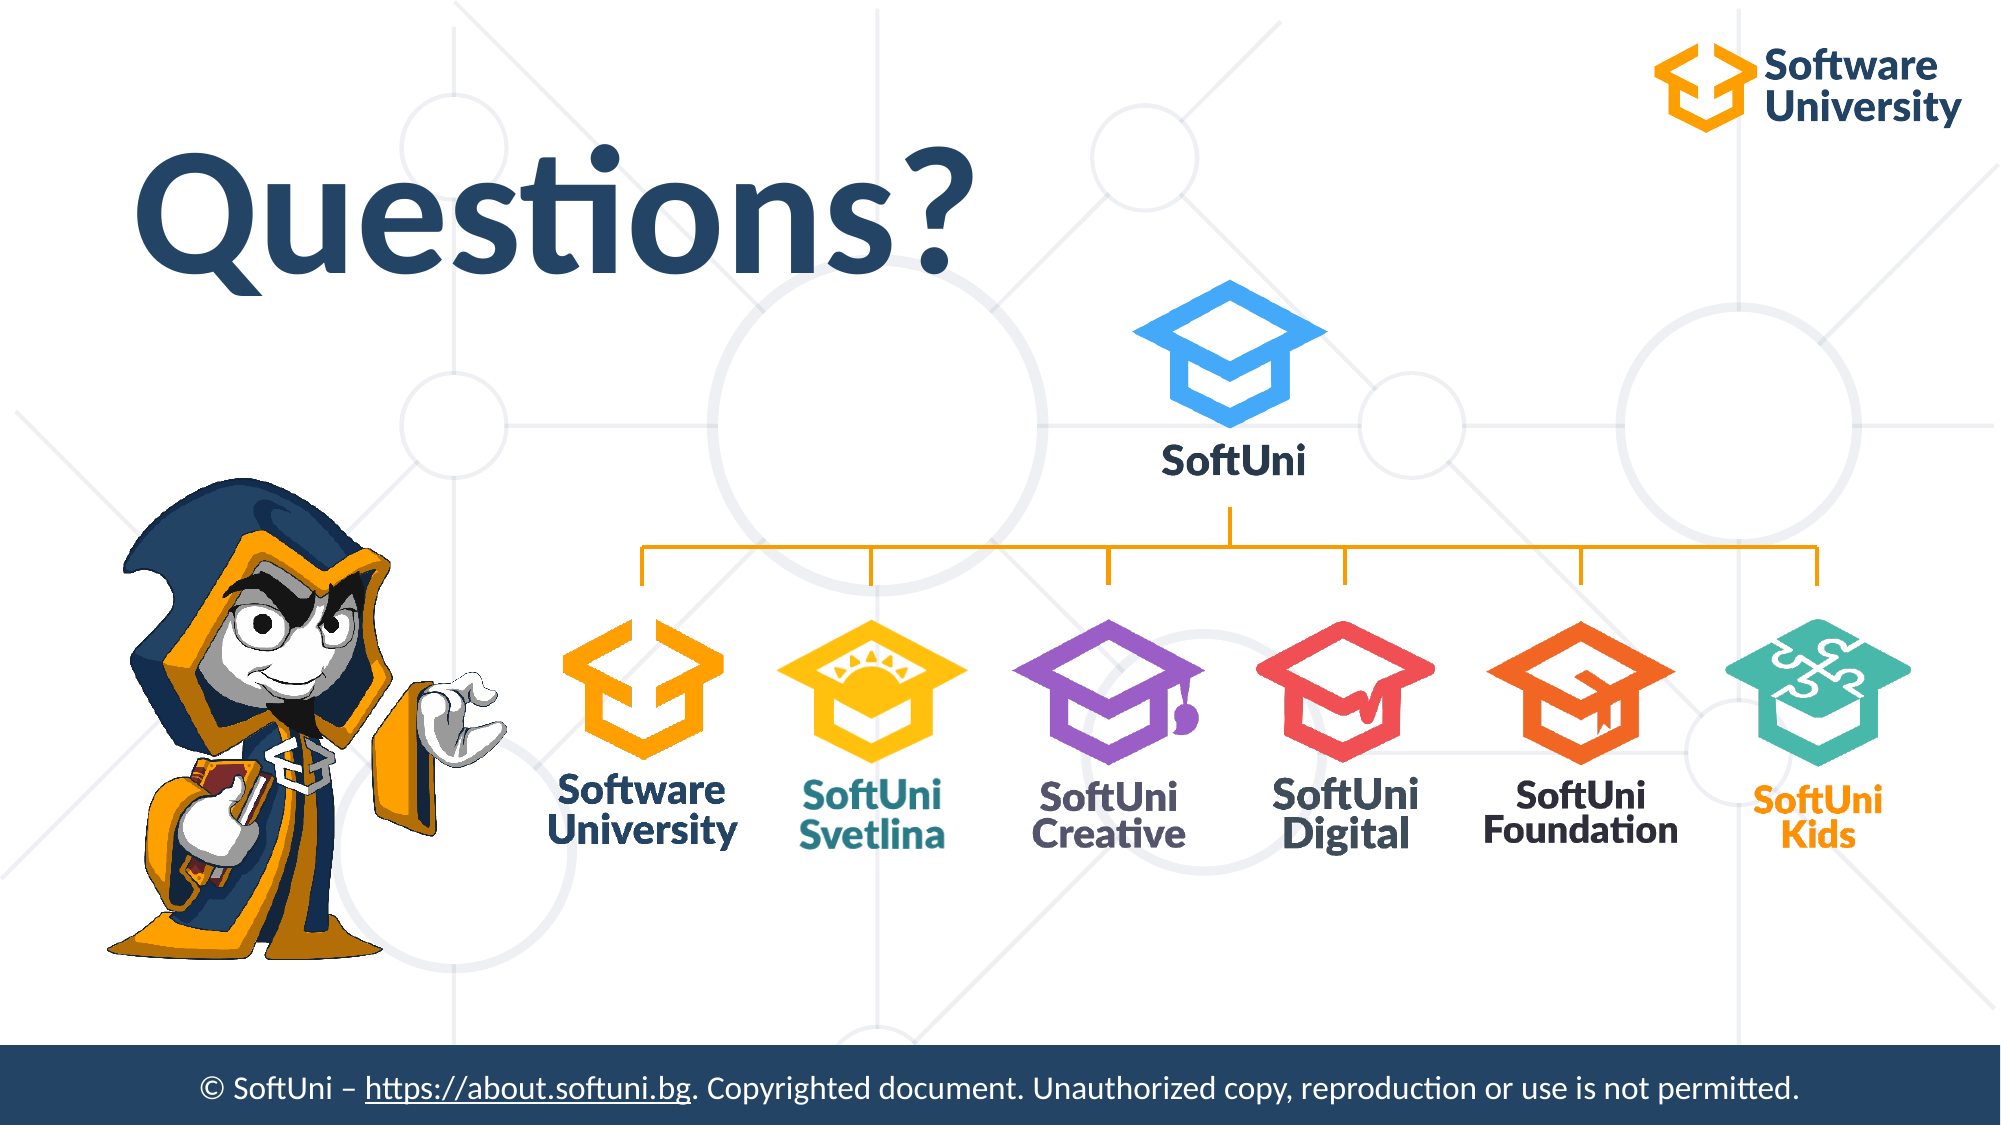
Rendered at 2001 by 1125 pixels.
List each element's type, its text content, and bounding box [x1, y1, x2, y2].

picture [546, 619, 738, 856]
picture [1012, 619, 1205, 848]
picture [776, 619, 969, 850]
picture [1725, 619, 1911, 848]
picture [1485, 621, 1677, 843]
picture [1131, 279, 1328, 476]
picture [105, 475, 508, 961]
picture [1641, 31, 1973, 145]
picture [1256, 621, 1435, 861]
title Questions? [132, 115, 1104, 285]
